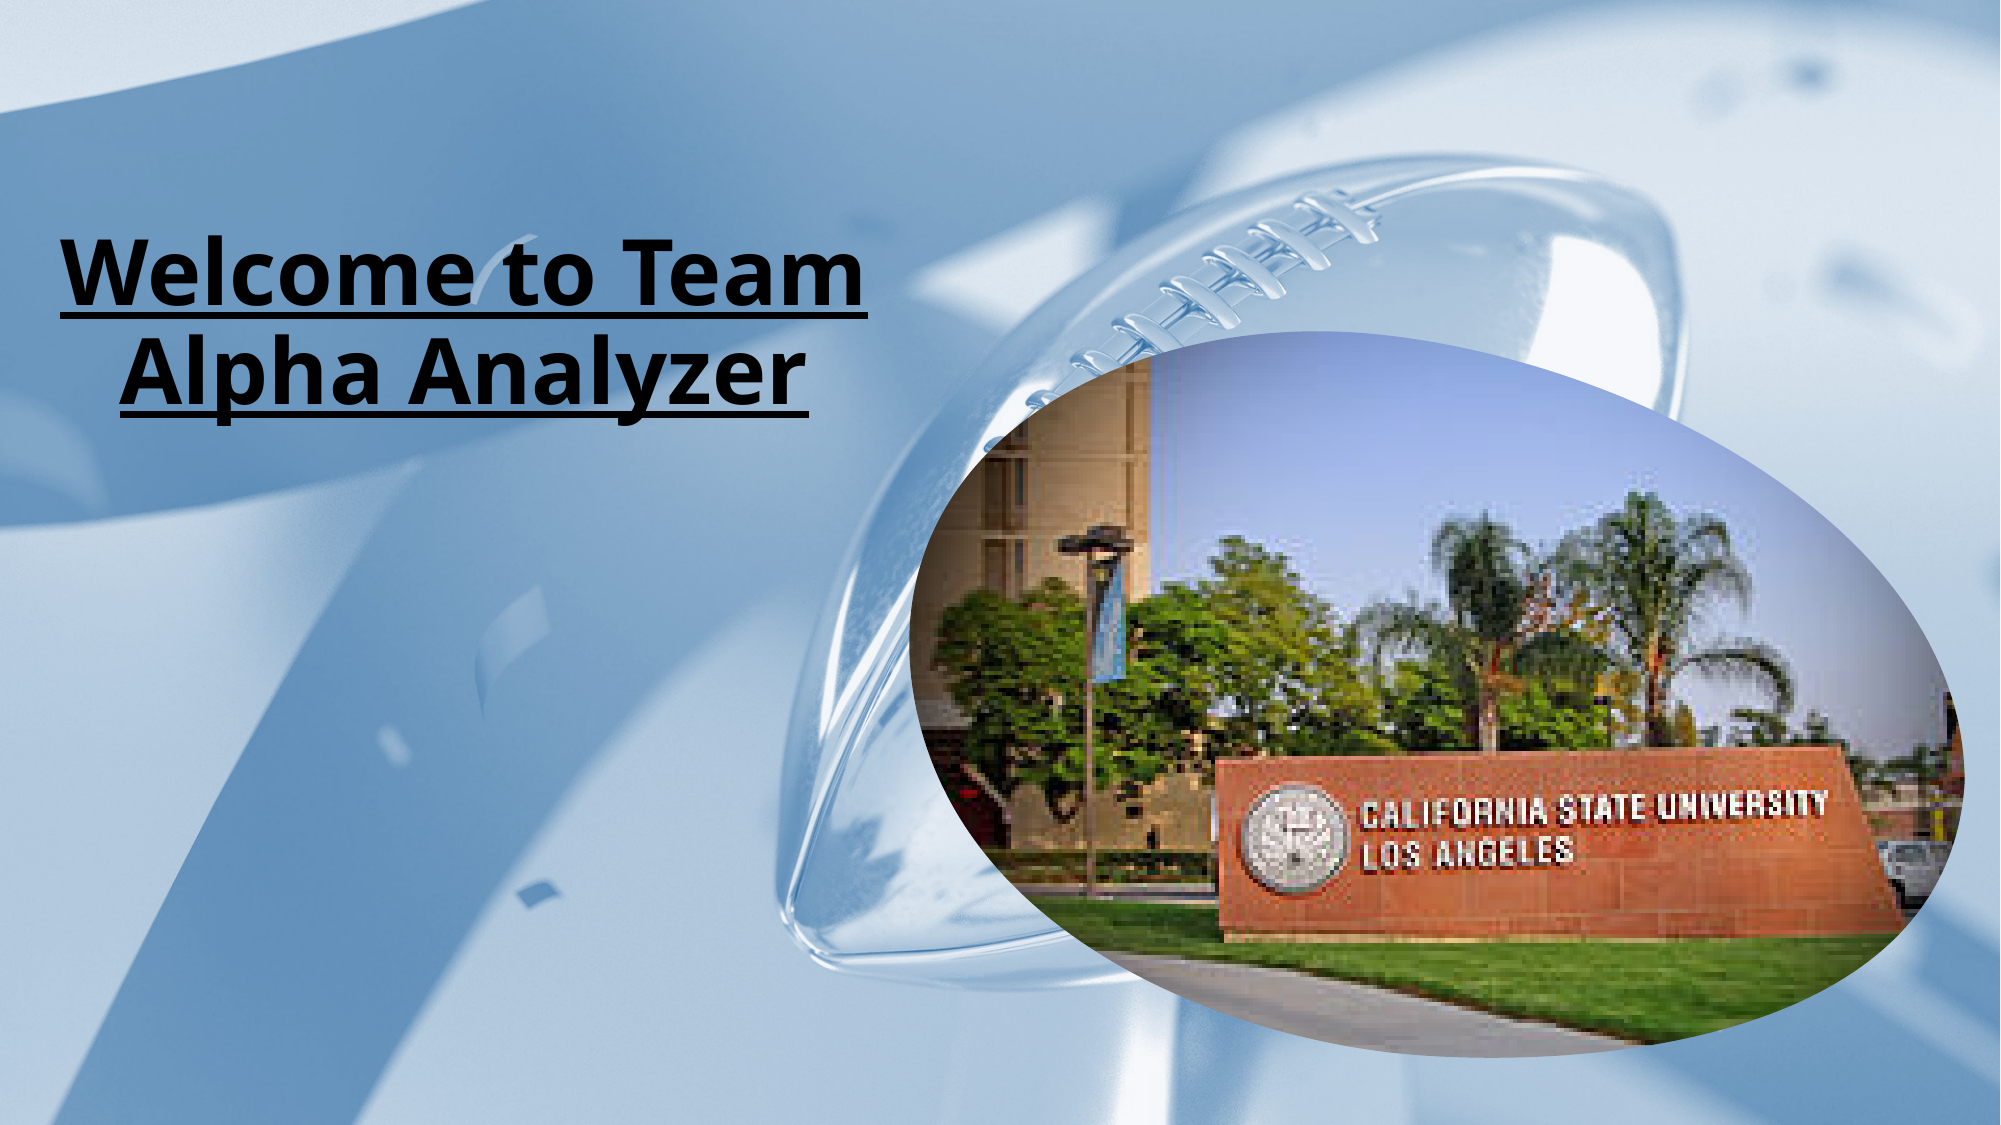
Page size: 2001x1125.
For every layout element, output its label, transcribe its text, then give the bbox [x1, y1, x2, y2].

picture [909, 331, 1965, 1058]
title Welcome to Team Alpha Analyzer [39, 39, 889, 612]
